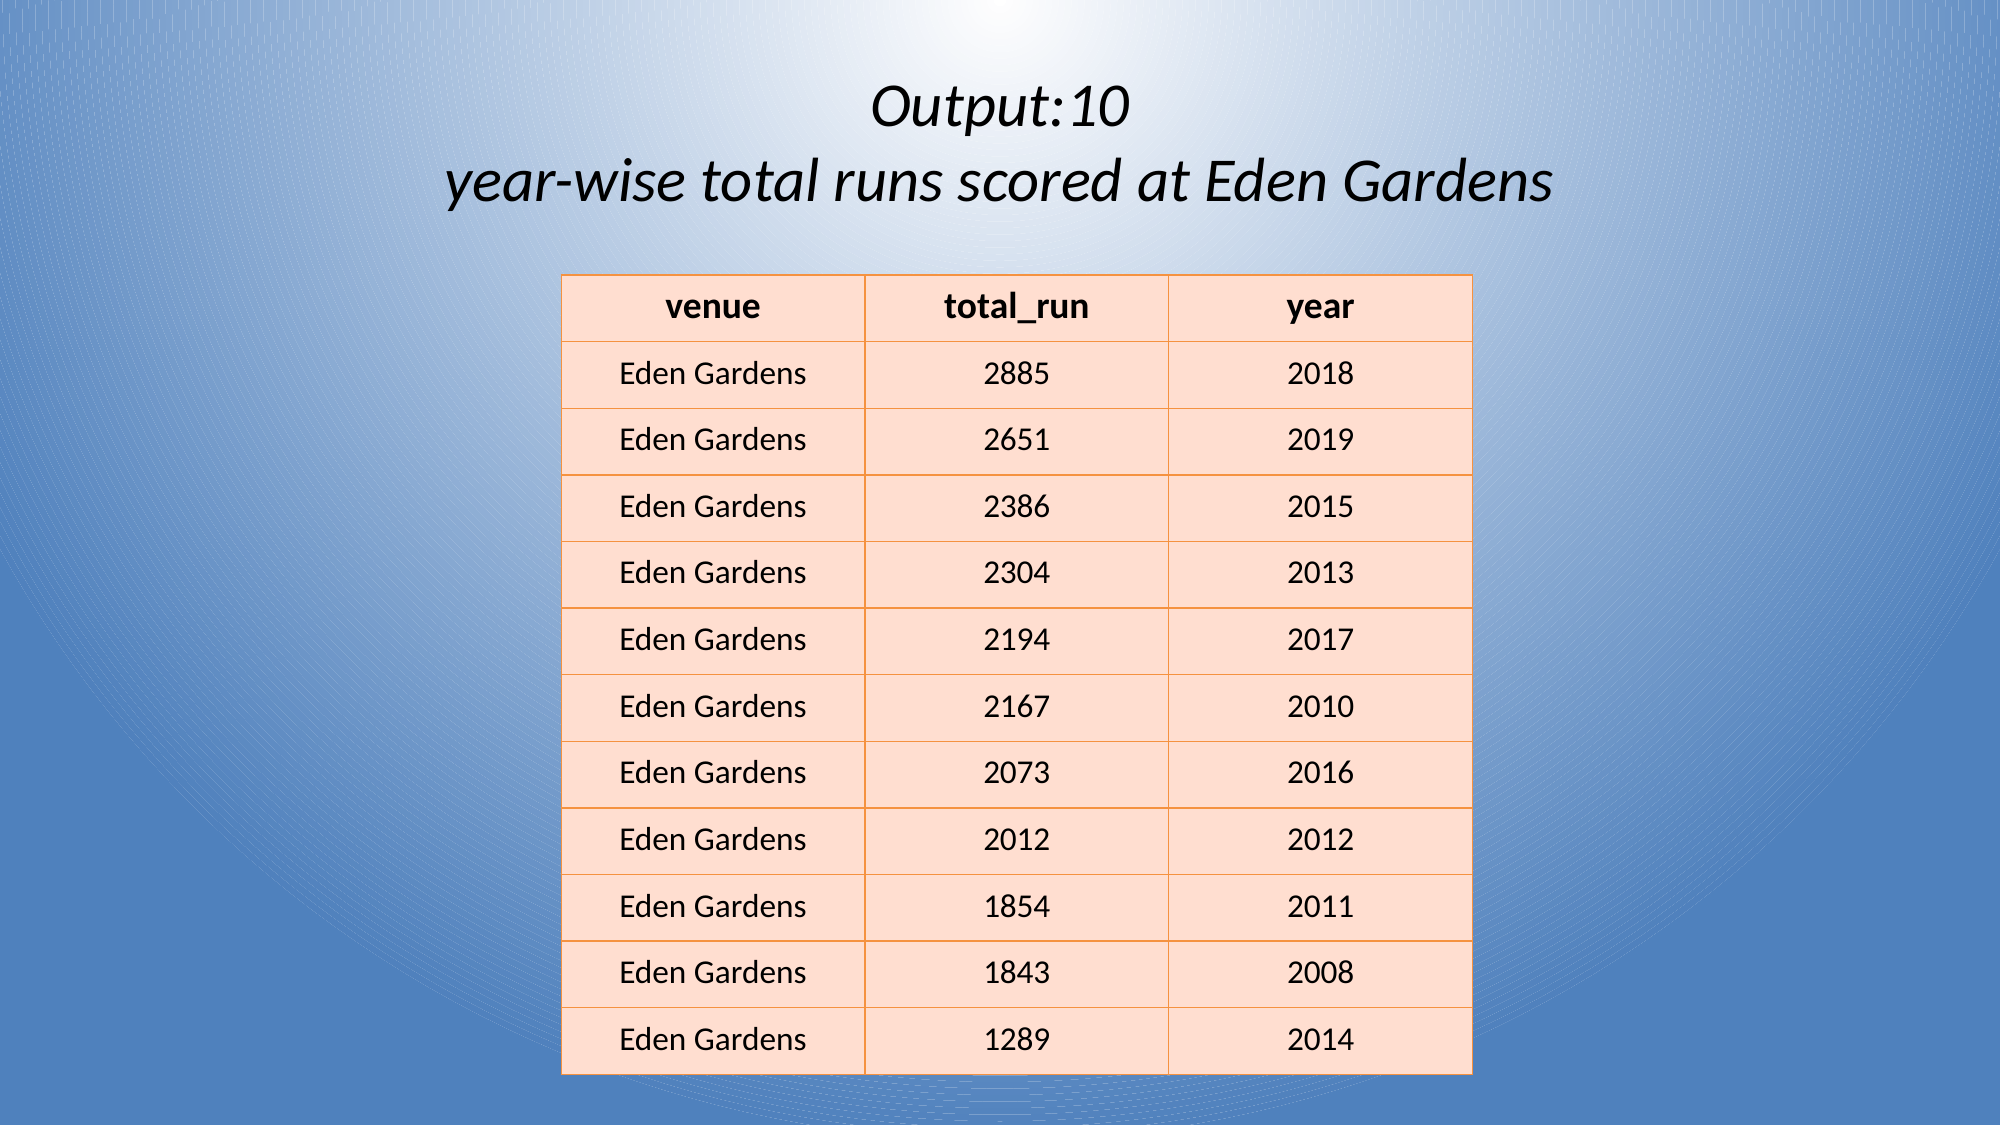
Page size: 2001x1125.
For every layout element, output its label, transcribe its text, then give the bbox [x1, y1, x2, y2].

table_cell 2019 [1169, 409, 1472, 474]
table_cell 2194 [866, 609, 1168, 674]
table_cell 2008 [1169, 942, 1472, 1007]
table_cell Eden Gardens [562, 409, 864, 474]
table_cell 2386 [866, 476, 1168, 541]
table_cell 2010 [1169, 675, 1472, 741]
table_cell Eden Gardens [562, 875, 864, 940]
table_cell 2073 [866, 742, 1168, 807]
table_cell 2015 [1169, 476, 1472, 541]
table_cell Eden Gardens [562, 742, 864, 807]
table_cell Eden Gardens [562, 942, 864, 1007]
table_cell Eden Gardens [562, 675, 864, 741]
table_cell 2304 [866, 542, 1168, 607]
table_header total_run [866, 276, 1168, 341]
table_cell 2016 [1169, 742, 1472, 807]
table_cell 2011 [1169, 875, 1472, 940]
table_cell Eden Gardens [562, 809, 864, 874]
table_cell Eden Gardens [562, 342, 864, 408]
table_cell 2167 [866, 675, 1168, 741]
table_cell 2012 [1169, 809, 1472, 874]
table_cell 2885 [866, 342, 1168, 408]
table_header venue [562, 276, 864, 341]
table_cell 1289 [866, 1008, 1168, 1074]
table_cell 2014 [1169, 1008, 1472, 1074]
table_cell Eden Gardens [562, 476, 864, 541]
table_cell 2651 [866, 409, 1168, 474]
table_cell 1843 [866, 942, 1168, 1007]
table_header year [1169, 276, 1472, 341]
table_cell 1854 [866, 875, 1168, 940]
table_cell Eden Gardens [562, 609, 864, 674]
table_cell 2017 [1169, 609, 1472, 674]
title Output:10 year-wise total runs scored at Eden Gardens [249, 45, 1750, 233]
table_cell Eden Gardens [562, 542, 864, 607]
table_cell Eden Gardens [562, 1008, 864, 1074]
table_cell 2018 [1169, 342, 1472, 408]
table_cell 2013 [1169, 542, 1472, 607]
table_cell 2012 [866, 809, 1168, 874]
